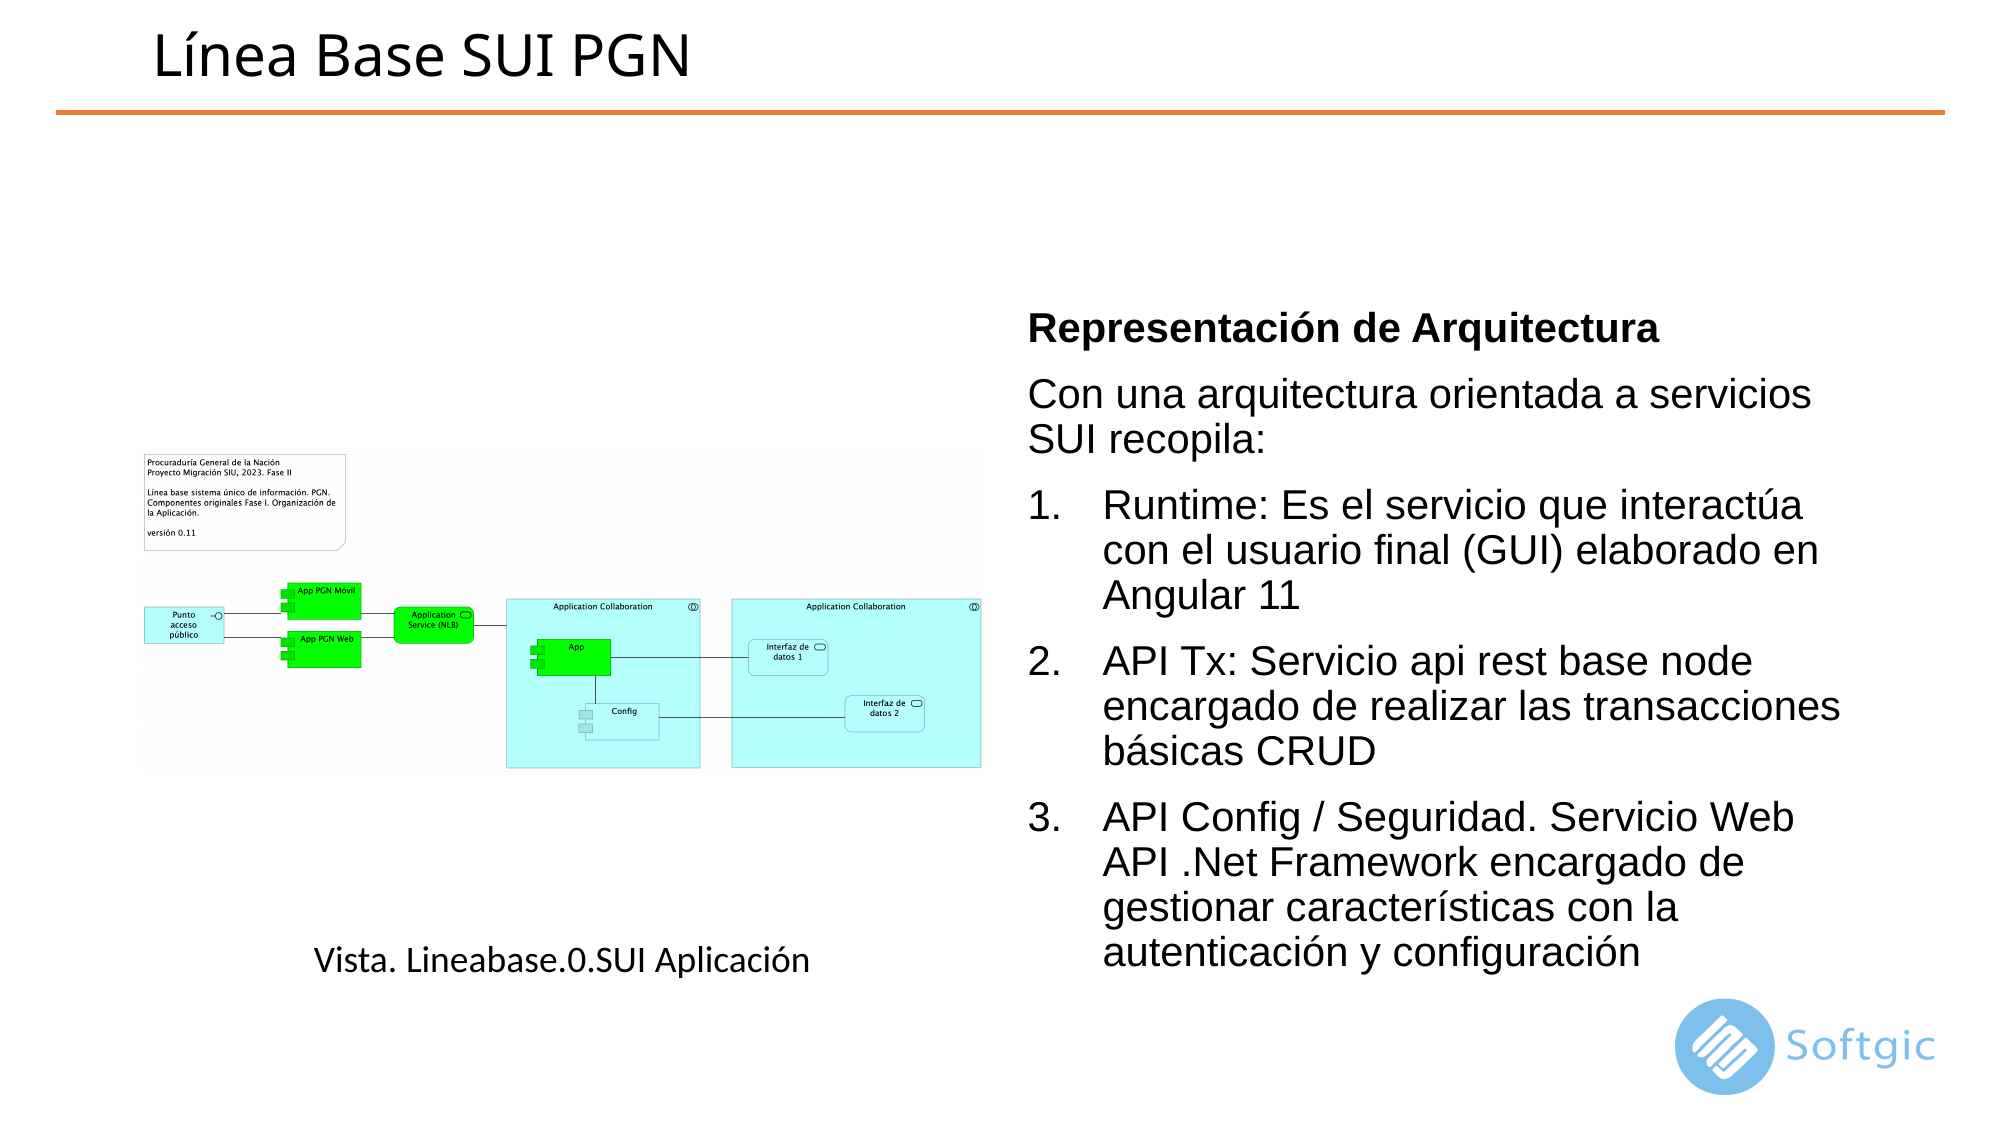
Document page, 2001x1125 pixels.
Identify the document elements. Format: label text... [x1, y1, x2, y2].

picture [1603, 958, 2000, 1125]
picture [137, 447, 988, 776]
text_box Vista. Lineabase.0.SUI Aplicación [137, 927, 988, 1011]
title Línea Base SUI PGN [137, 11, 1863, 104]
list Representación de Arquitectura Con una arquitectura orientada a servicios SUI recopila: Runtime: Es el servicio que interactúa con el usuario final (GUI) elaborado en Angular 11 API Tx: Servicio api rest base node encargado de realizar las transacciones básicas CRUD API Config / Seguridad. Servicio Web API .Net Framework encargado de gestionar características con la autenticación y configuración [1012, 299, 1863, 1014]
